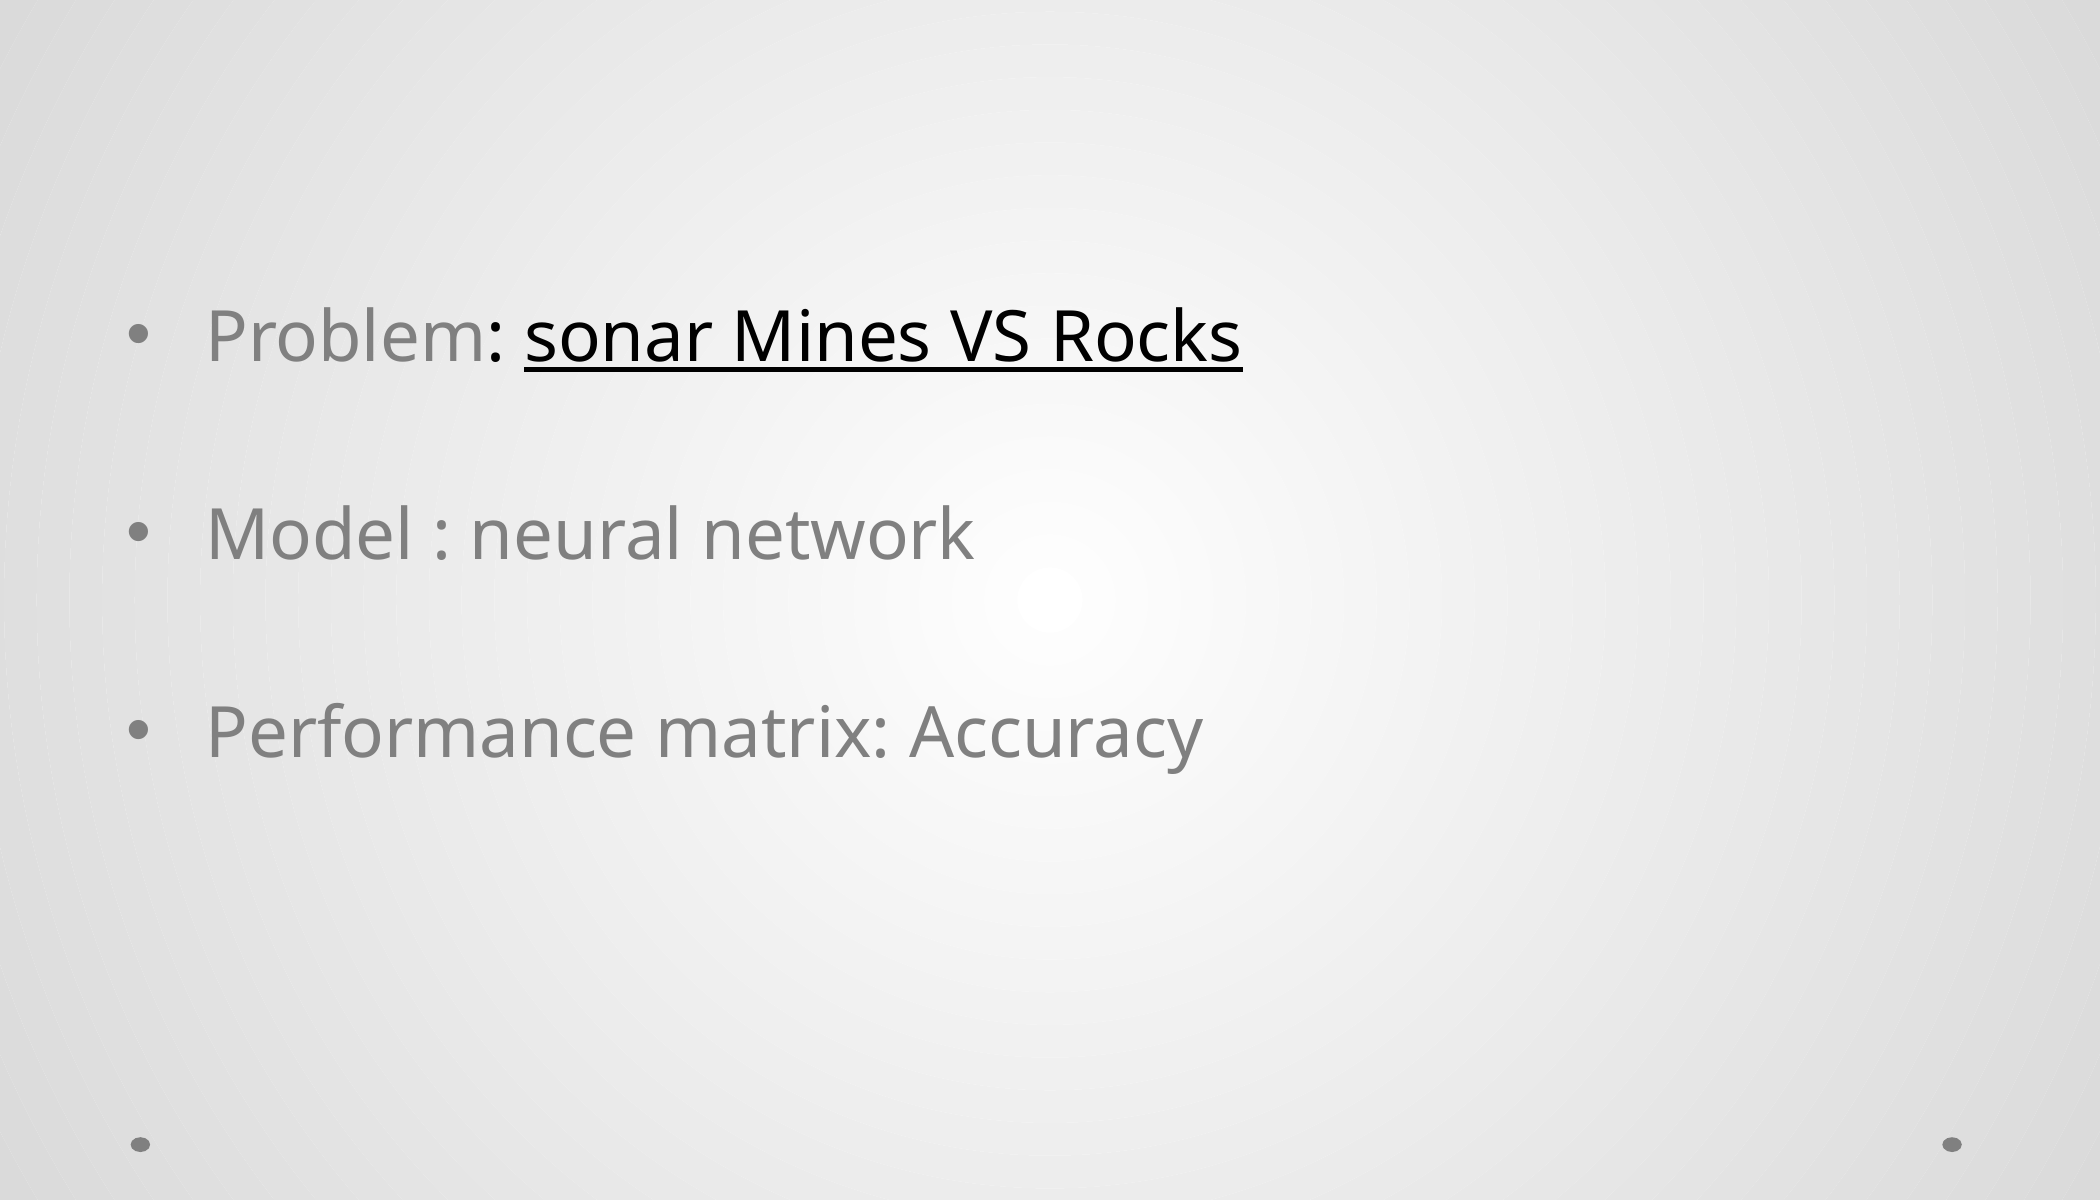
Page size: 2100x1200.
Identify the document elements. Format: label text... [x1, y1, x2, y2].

list Problem: sonar Mines VS Rocks Model : neural network Performance matrix: Accuracy [105, 279, 1995, 1072]
